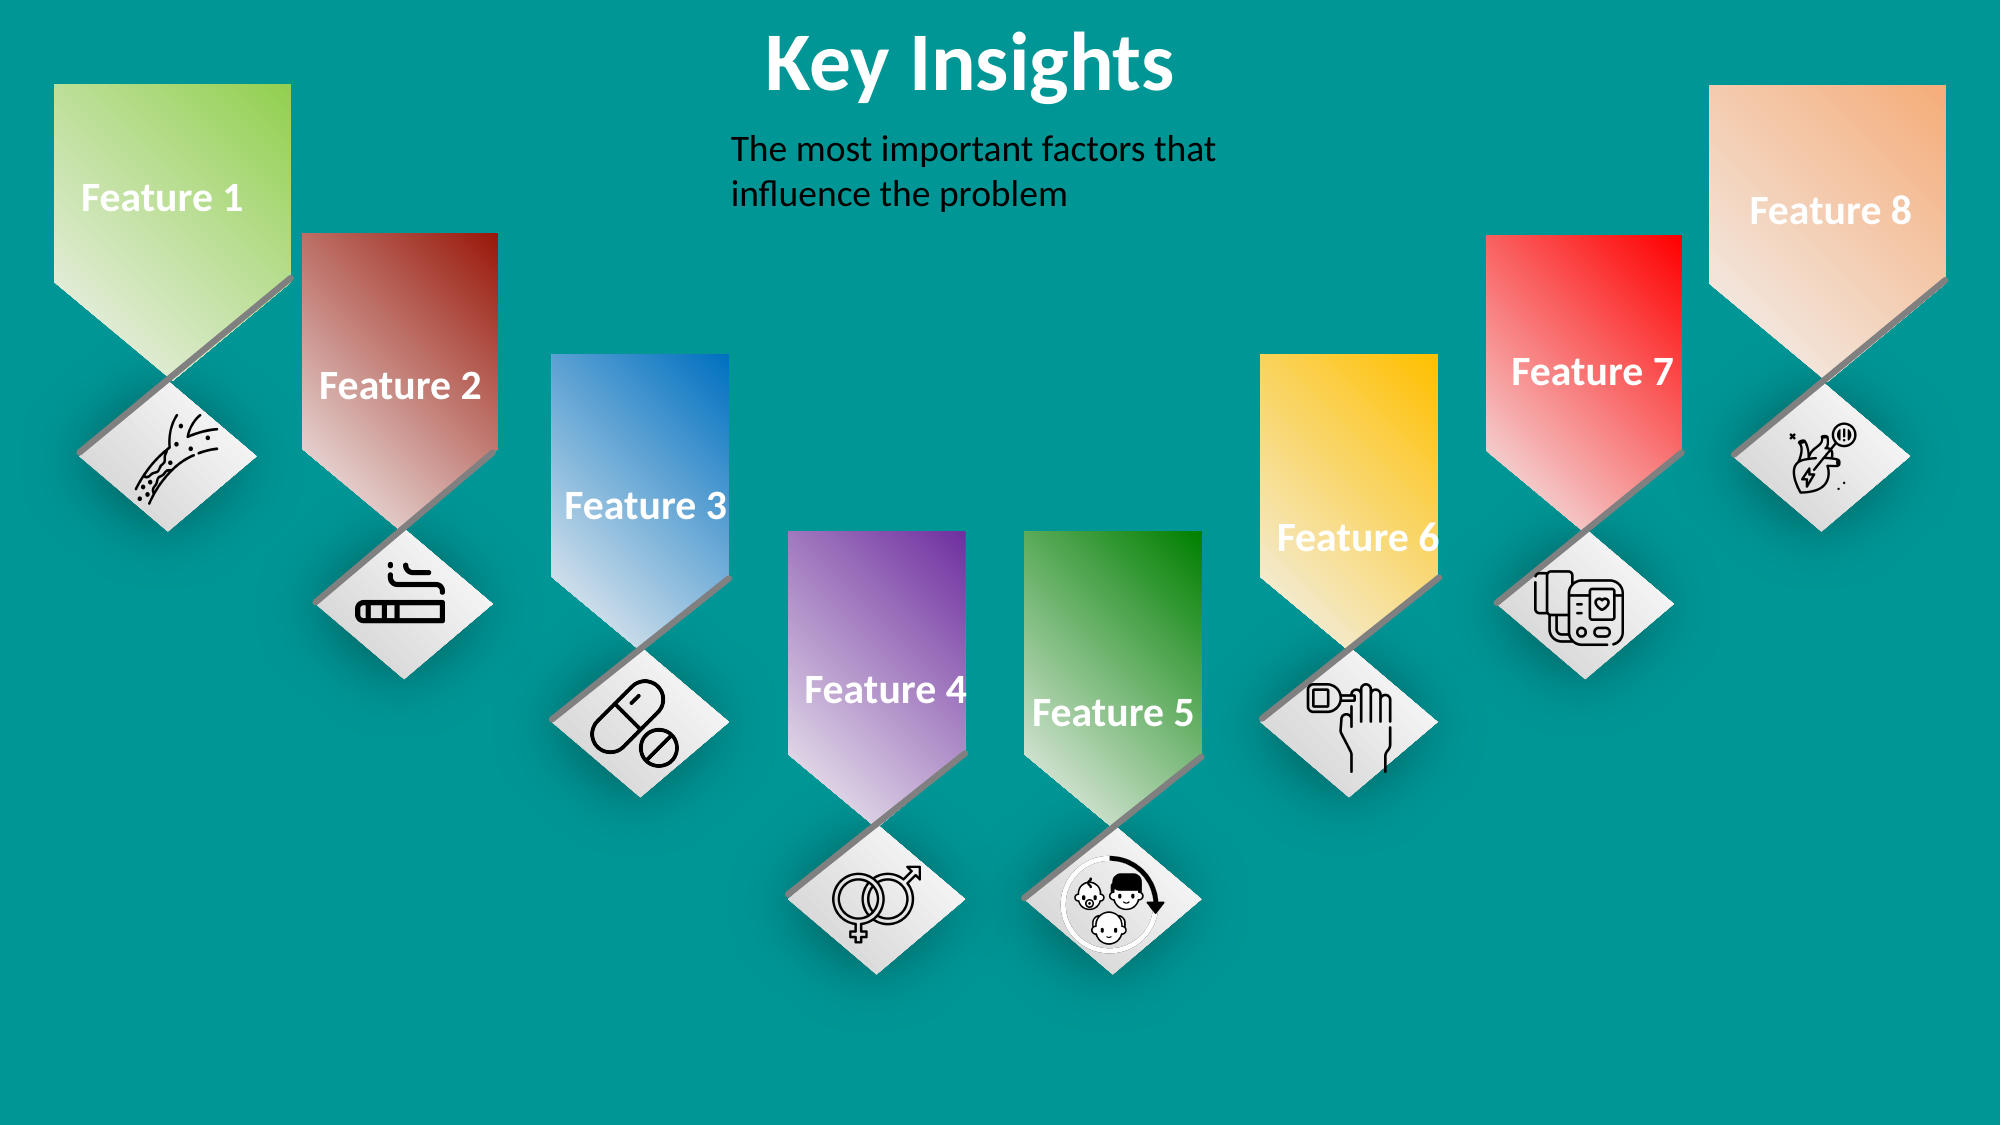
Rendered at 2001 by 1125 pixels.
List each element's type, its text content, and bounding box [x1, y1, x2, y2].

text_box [1486, 235, 1734, 680]
text_box The most important factors that influence the problem [716, 117, 1305, 222]
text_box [1709, 85, 2000, 532]
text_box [54, 84, 303, 532]
text_box Key Insights [750, 0, 1249, 115]
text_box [1260, 354, 1471, 798]
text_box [1016, 531, 1218, 975]
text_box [549, 354, 759, 798]
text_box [787, 531, 995, 975]
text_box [302, 233, 525, 680]
